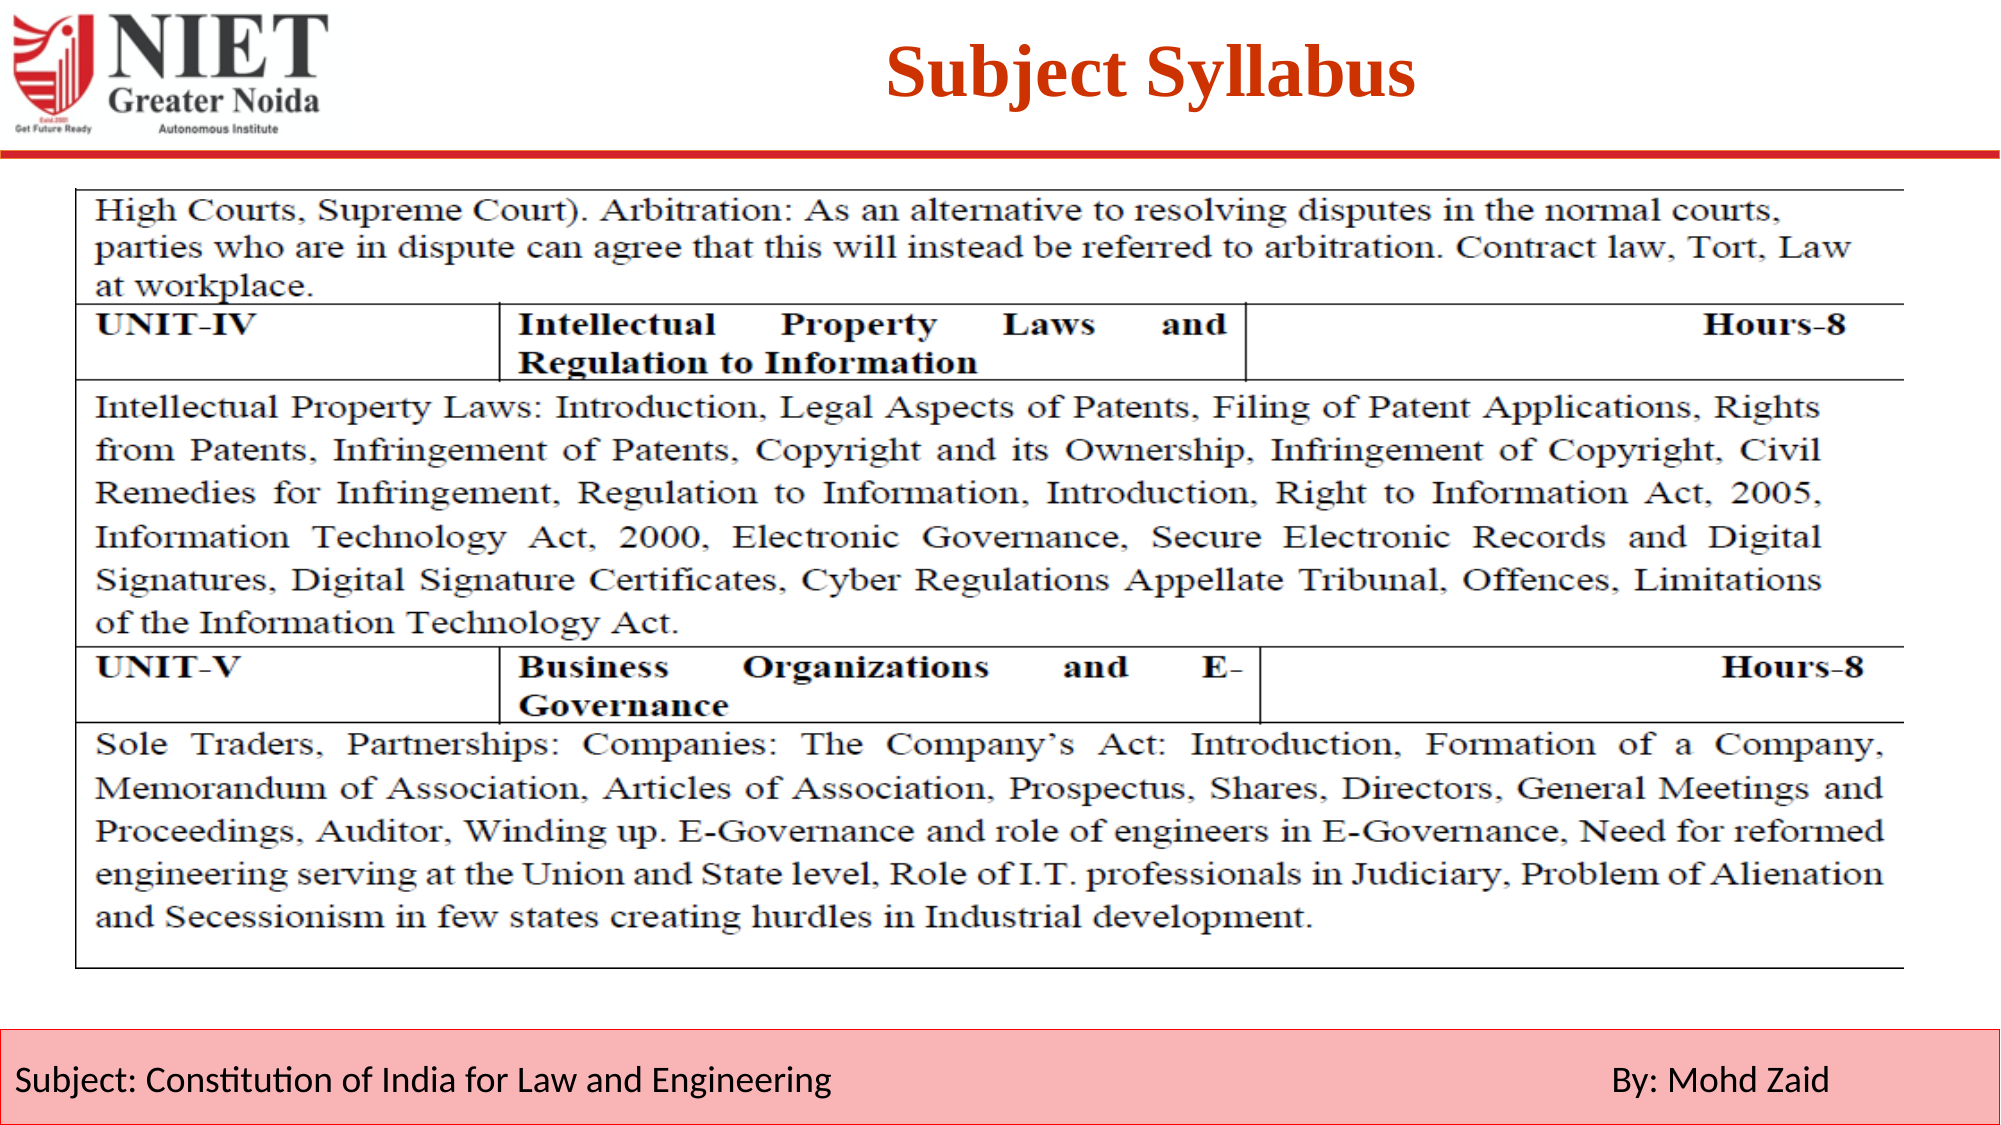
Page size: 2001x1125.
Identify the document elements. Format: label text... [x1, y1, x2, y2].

picture [0, 5, 347, 144]
text_box [0, 150, 2000, 159]
picture [75, 188, 1904, 969]
title Subject Syllabus [397, 5, 1906, 143]
text_box Subject: Constitution of India for Law and Engineering By: Mohd Zaid [0, 1029, 2000, 1125]
